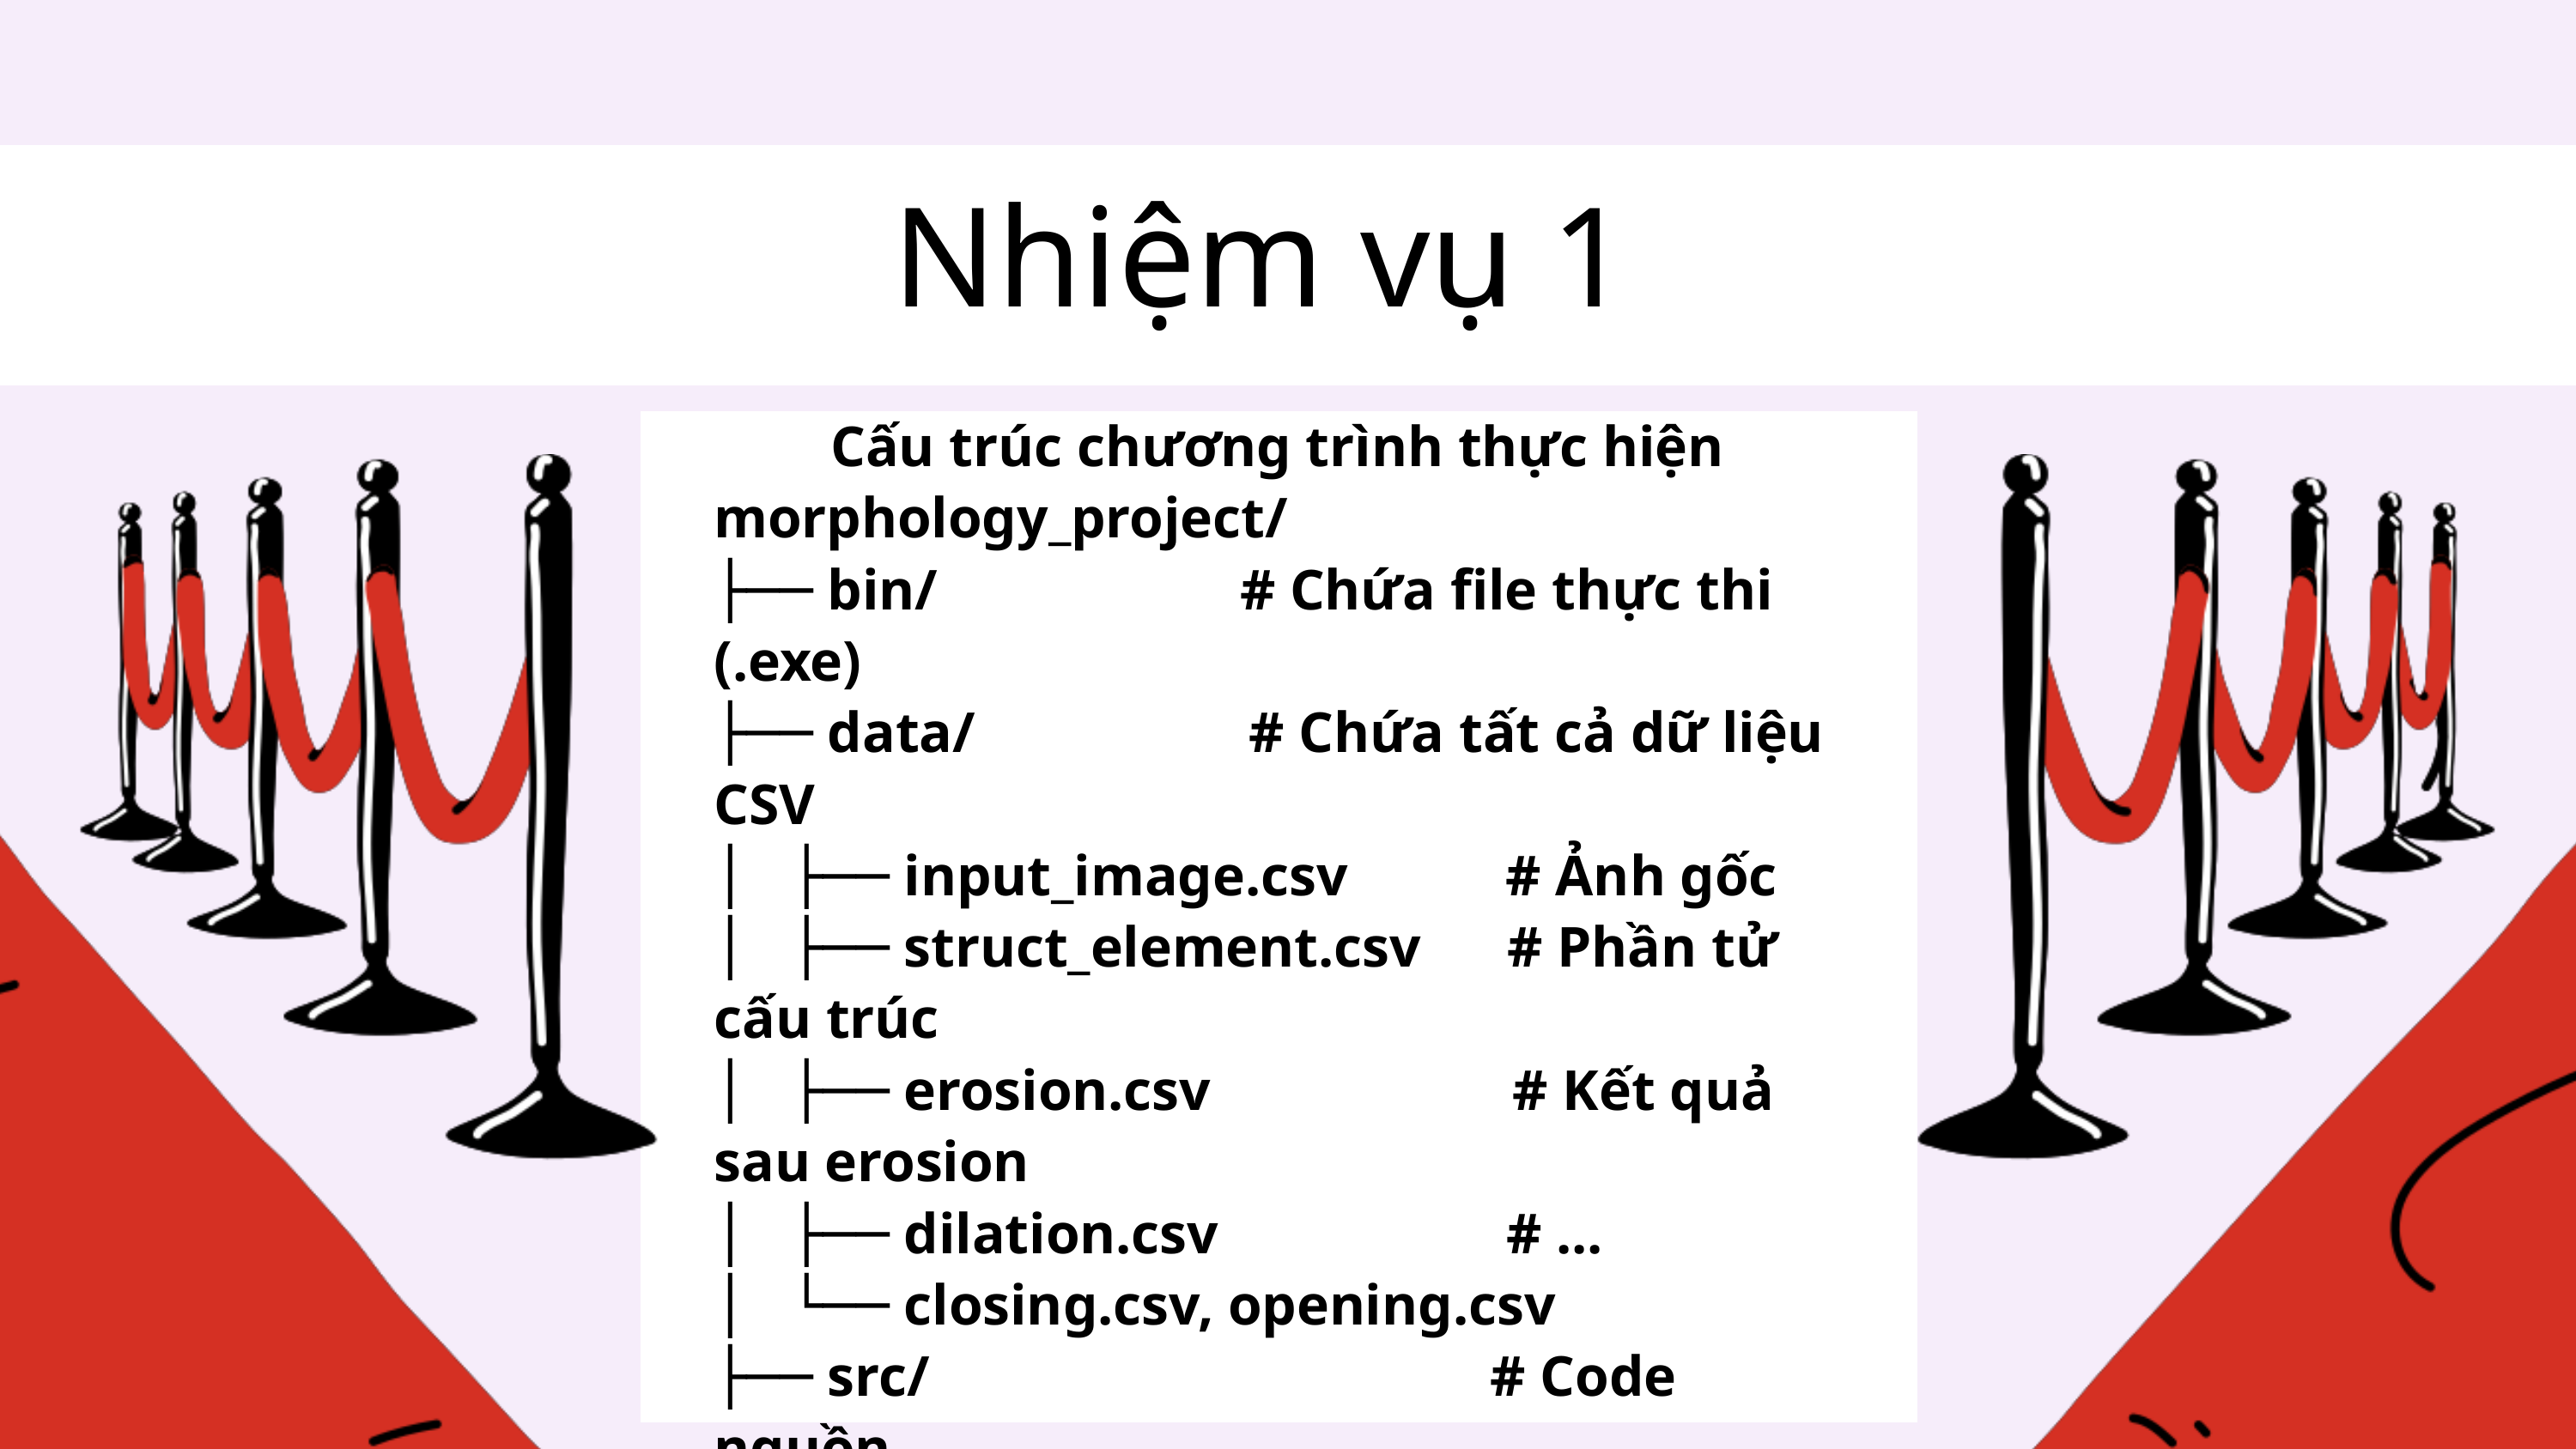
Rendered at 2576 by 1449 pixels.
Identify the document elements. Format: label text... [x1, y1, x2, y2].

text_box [0, 144, 2576, 386]
text_box [0, 454, 659, 1449]
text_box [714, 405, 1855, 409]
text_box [640, 411, 1918, 1423]
text_box [1917, 454, 2576, 1449]
text_box Cấu trúc chương trình thực hiện morphology_project/ ├── bin/ # Chứa file thực thi (.exe) ├── data/ # Chứa tất cả dữ liệu CSV │ ├── input_image.csv # Ảnh gốc │ ├── struct_element.csv # Phần tử cấu trúc │ ├── erosion.csv # Kết quả sau erosion │ ├── dilation.csv # ... │ └── closing.csv, opening.csv ├── src/ # Code nguồn │ ├── main.cpp # Hàm chính │ ├── io_utils.cpp/h # Đọc/ghi CSV │ └── morphology.cpp/h # Các thuật toán hình thái ├── Makefile # Dùng để biên dịch [714, 1428, 1855, 1449]
